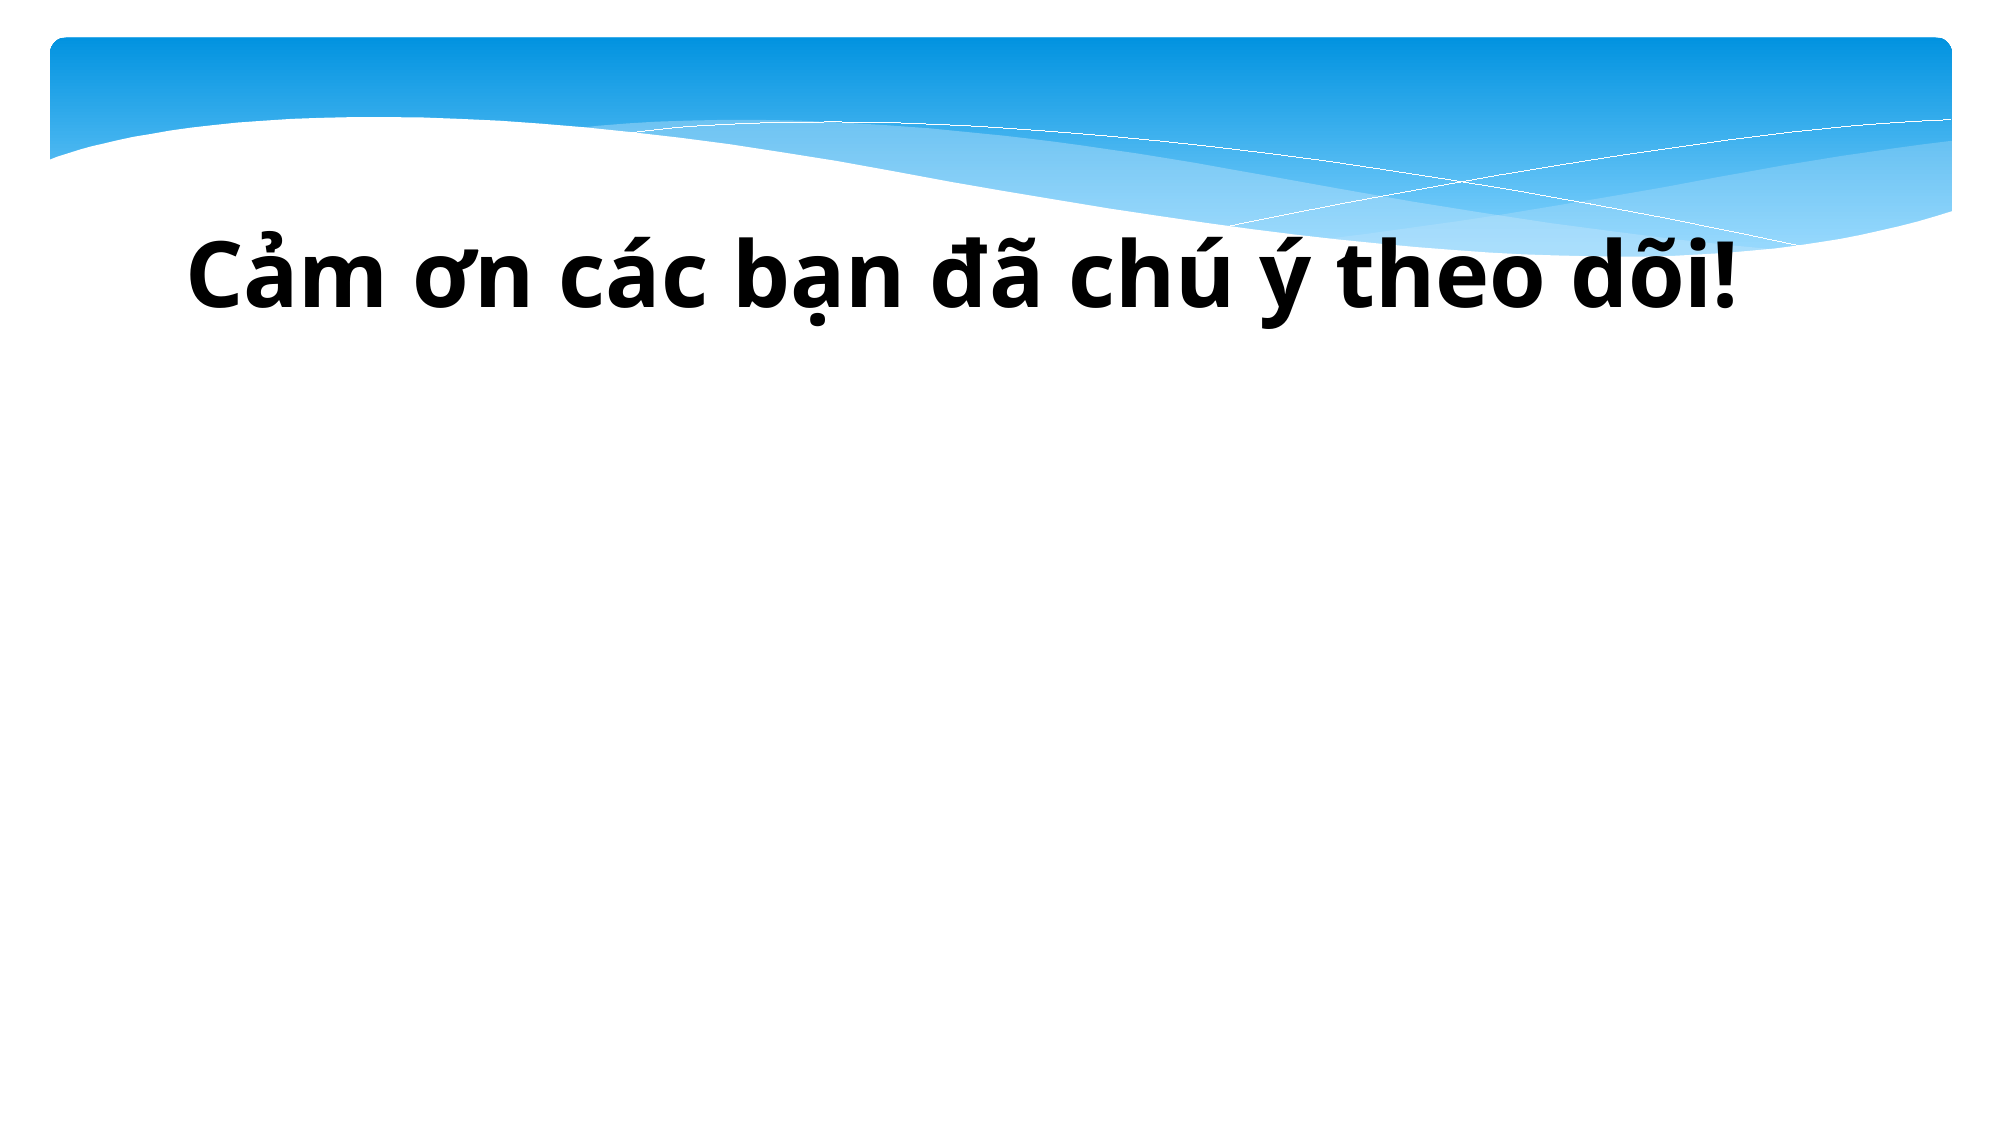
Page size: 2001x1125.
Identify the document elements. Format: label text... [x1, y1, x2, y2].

text_box Cảm ơn các bạn đã chú ý theo dõi! [0, 208, 1925, 415]
